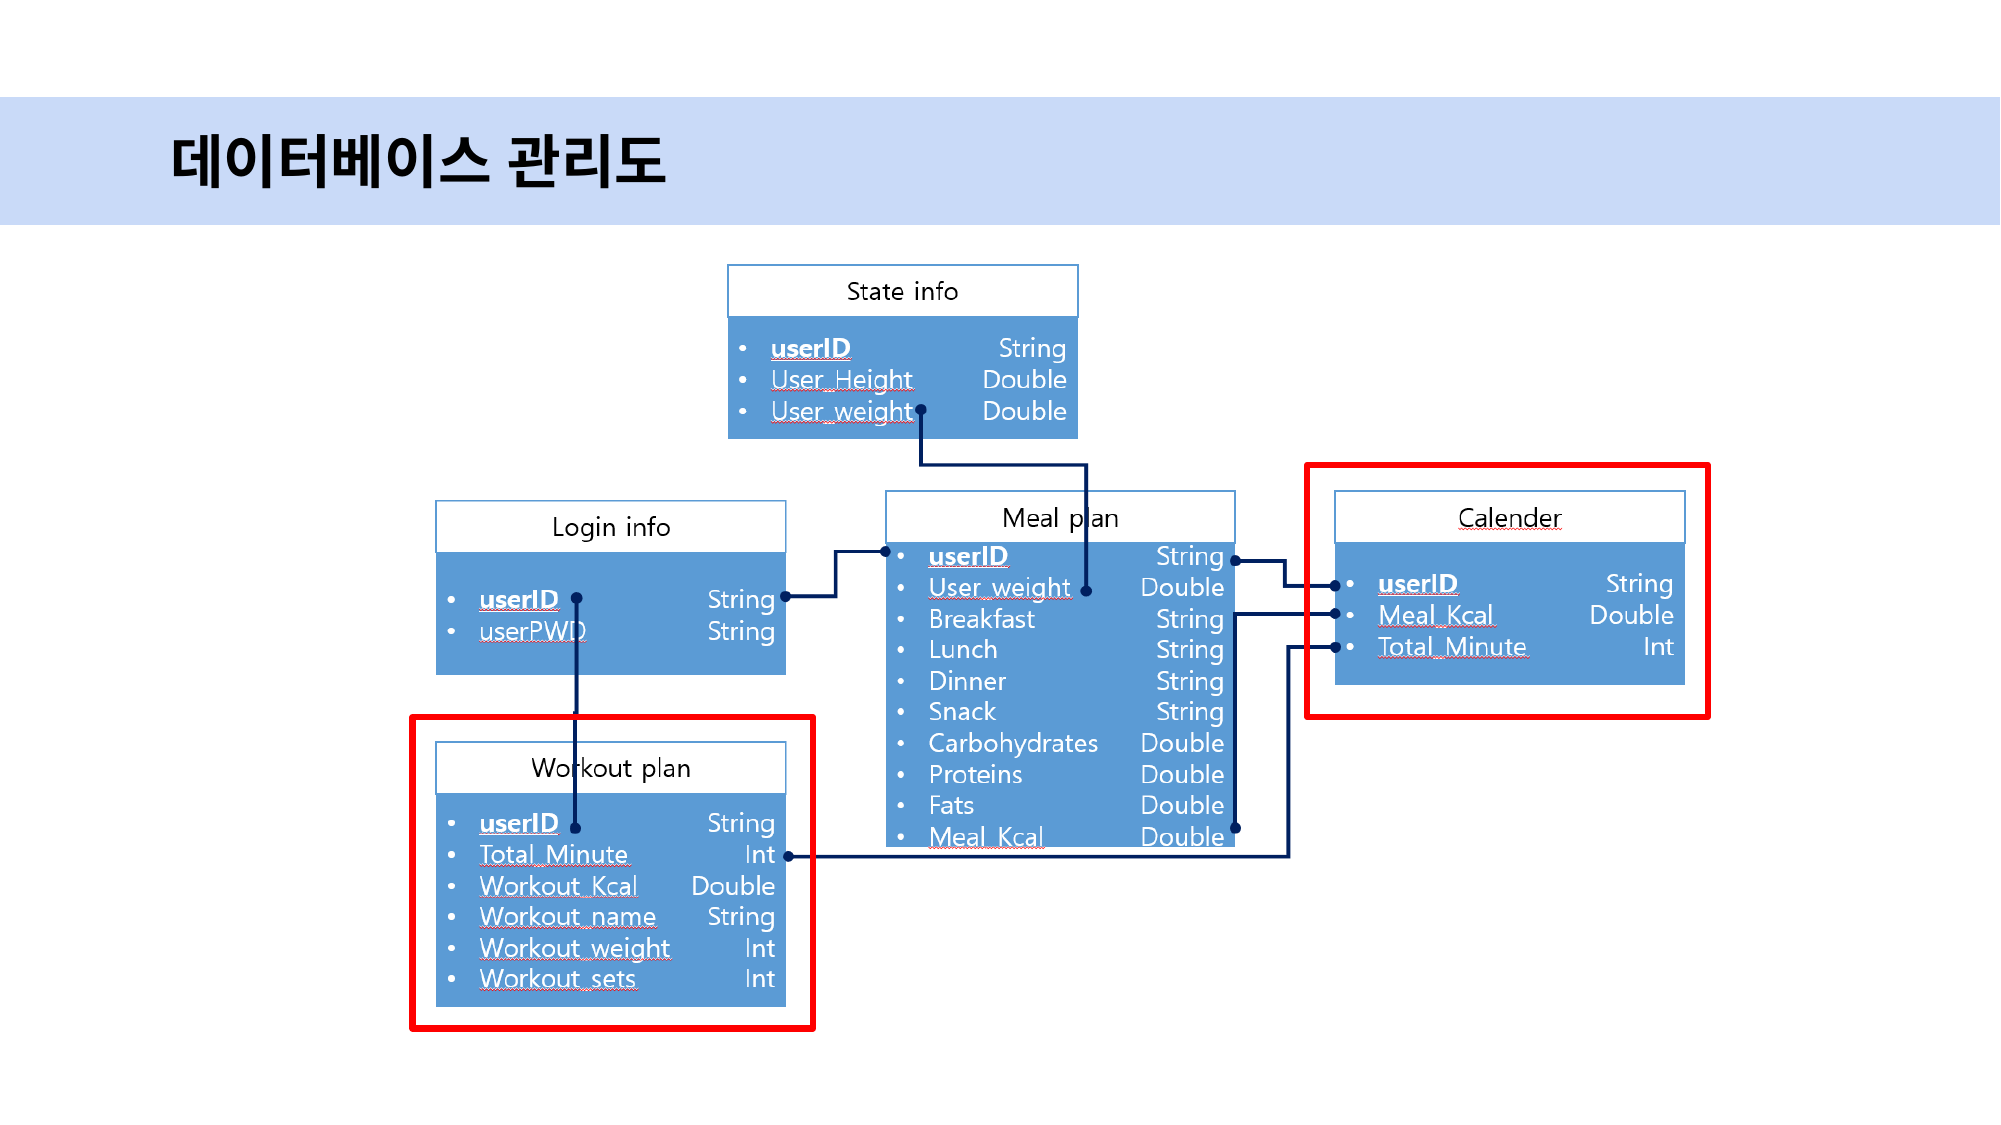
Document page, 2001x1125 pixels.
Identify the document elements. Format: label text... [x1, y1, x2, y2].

text_box [146, 110, 2000, 186]
text_box [412, 1020, 813, 1029]
text_box 데이터베이스 관리도 [47, 117, 792, 203]
picture [367, 247, 1728, 1013]
text_box [0, 97, 2000, 224]
